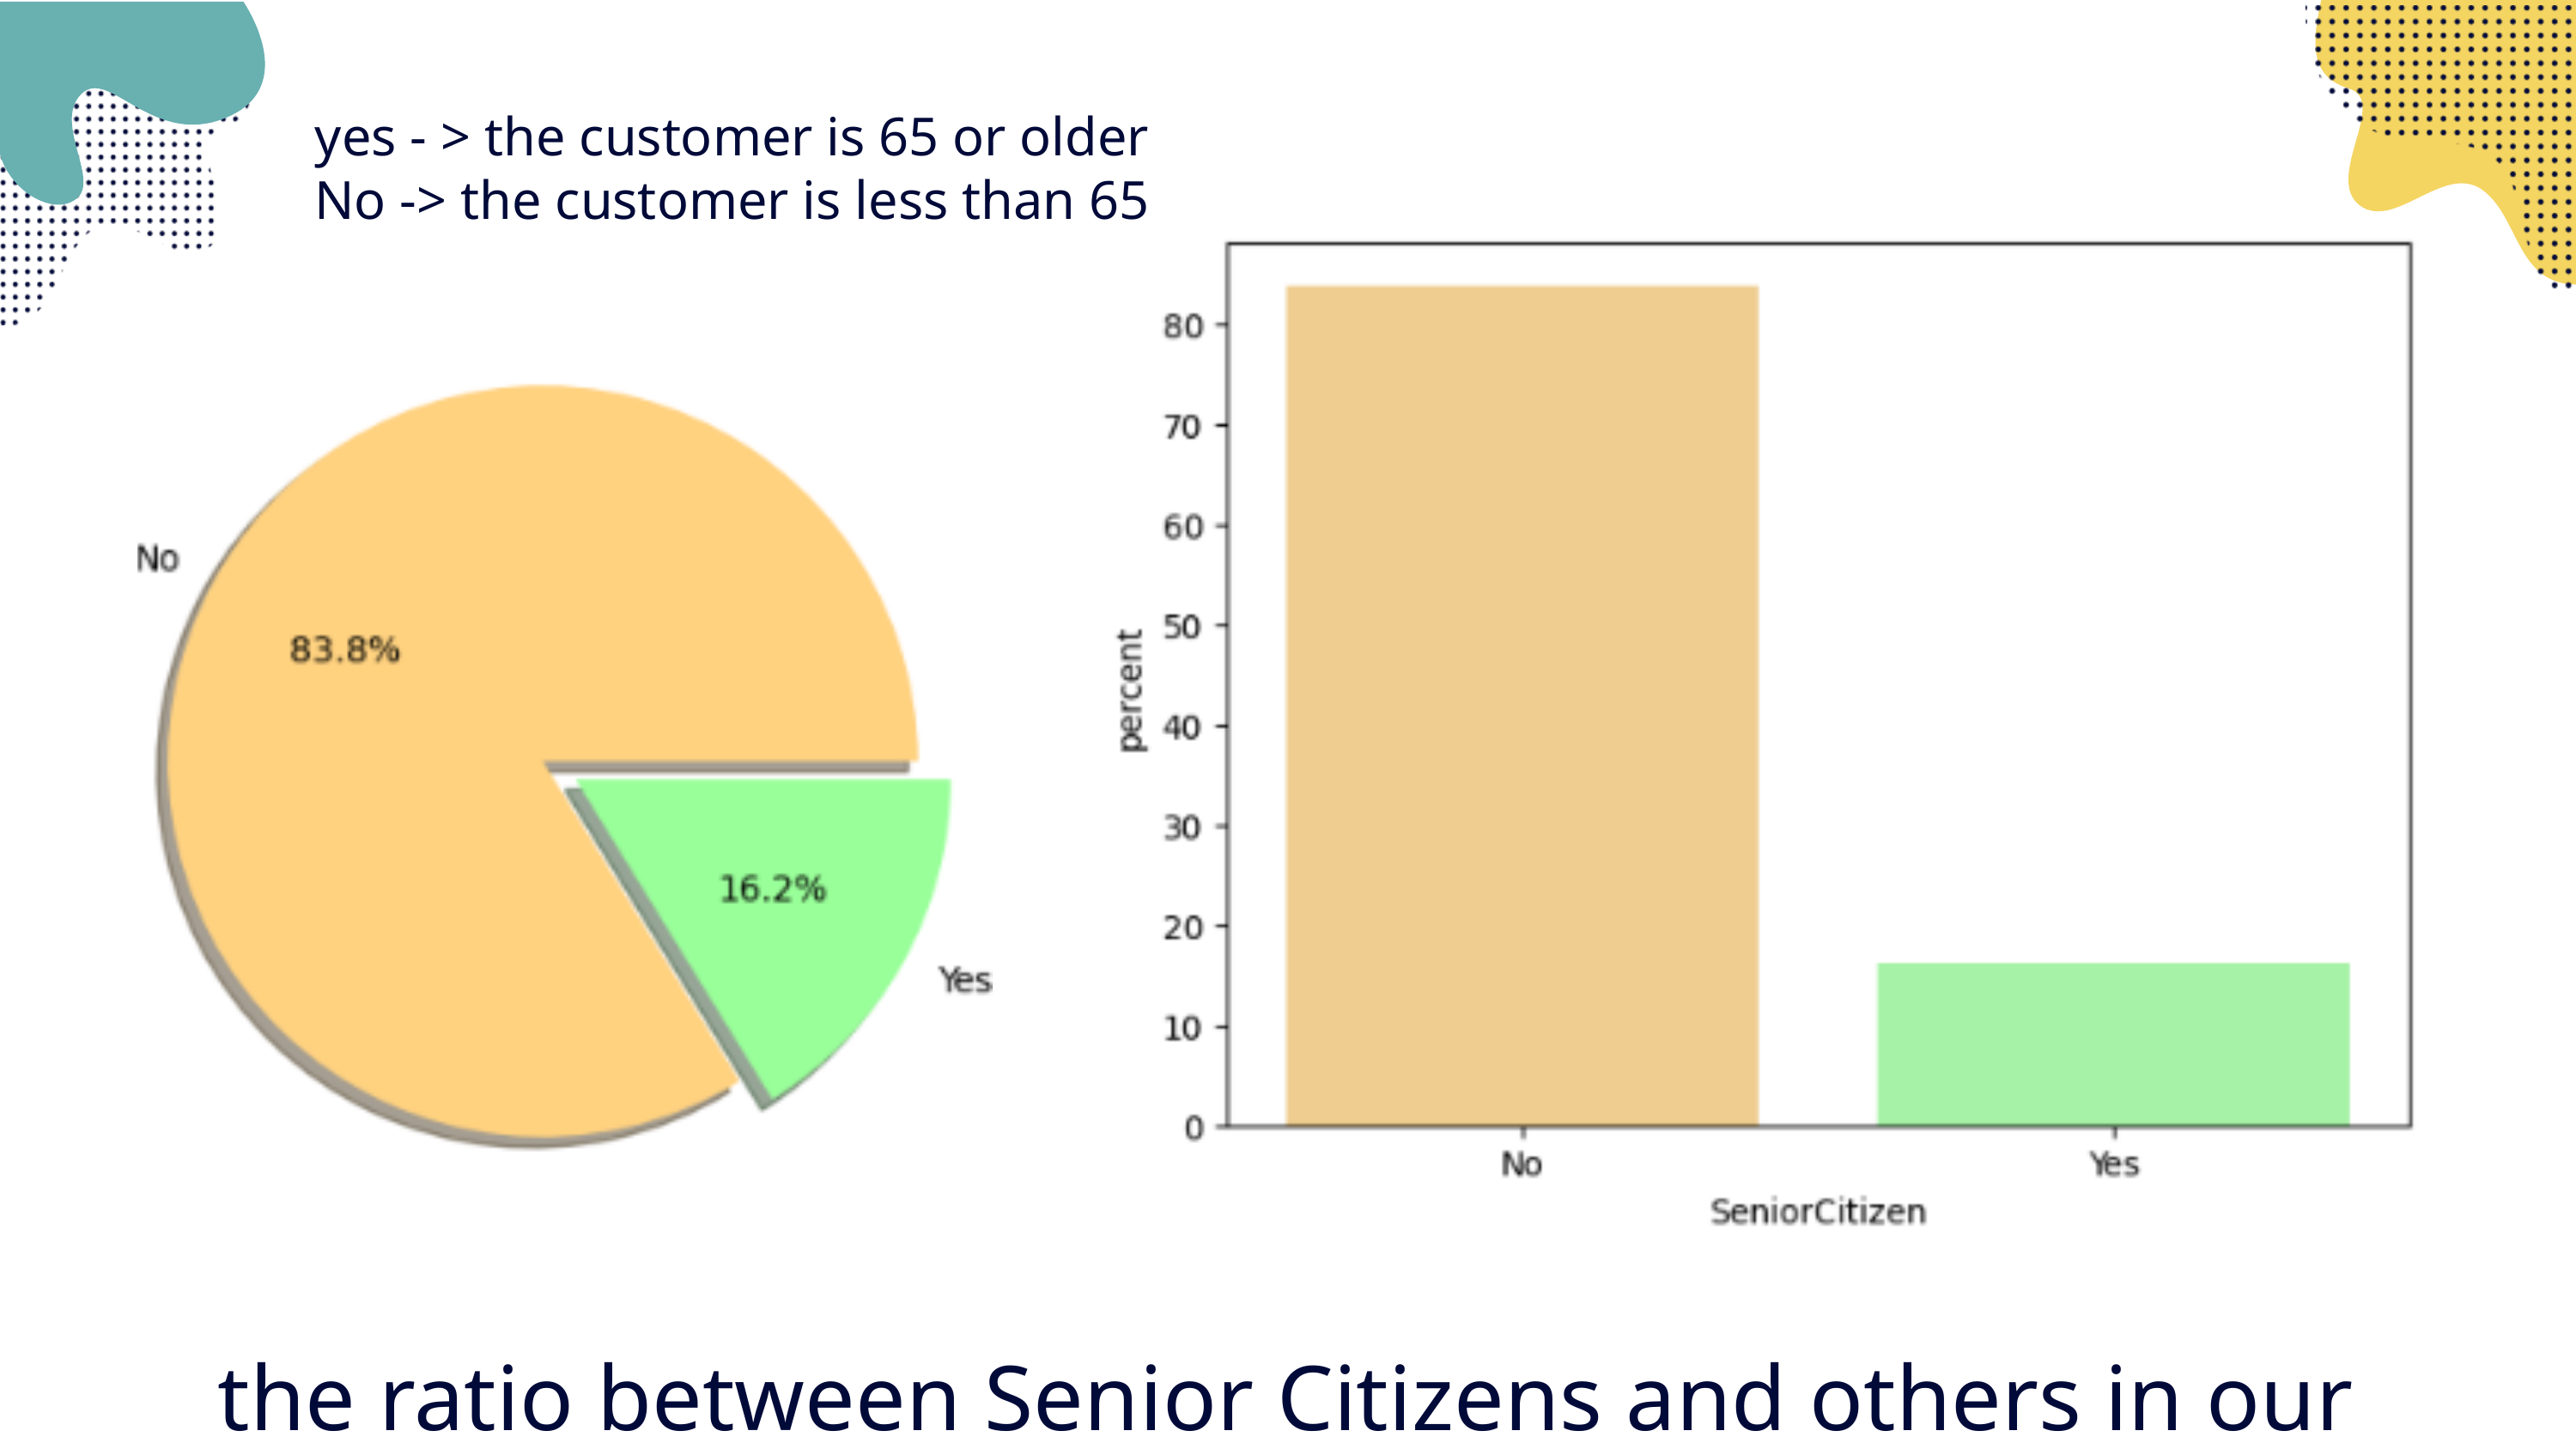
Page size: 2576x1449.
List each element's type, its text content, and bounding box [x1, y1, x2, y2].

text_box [0, 1, 302, 101]
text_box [0, 102, 2458, 1235]
text_box the ratio between Senior Citizens and others in our company? [0, 1341, 2573, 1449]
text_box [2308, 0, 2576, 285]
